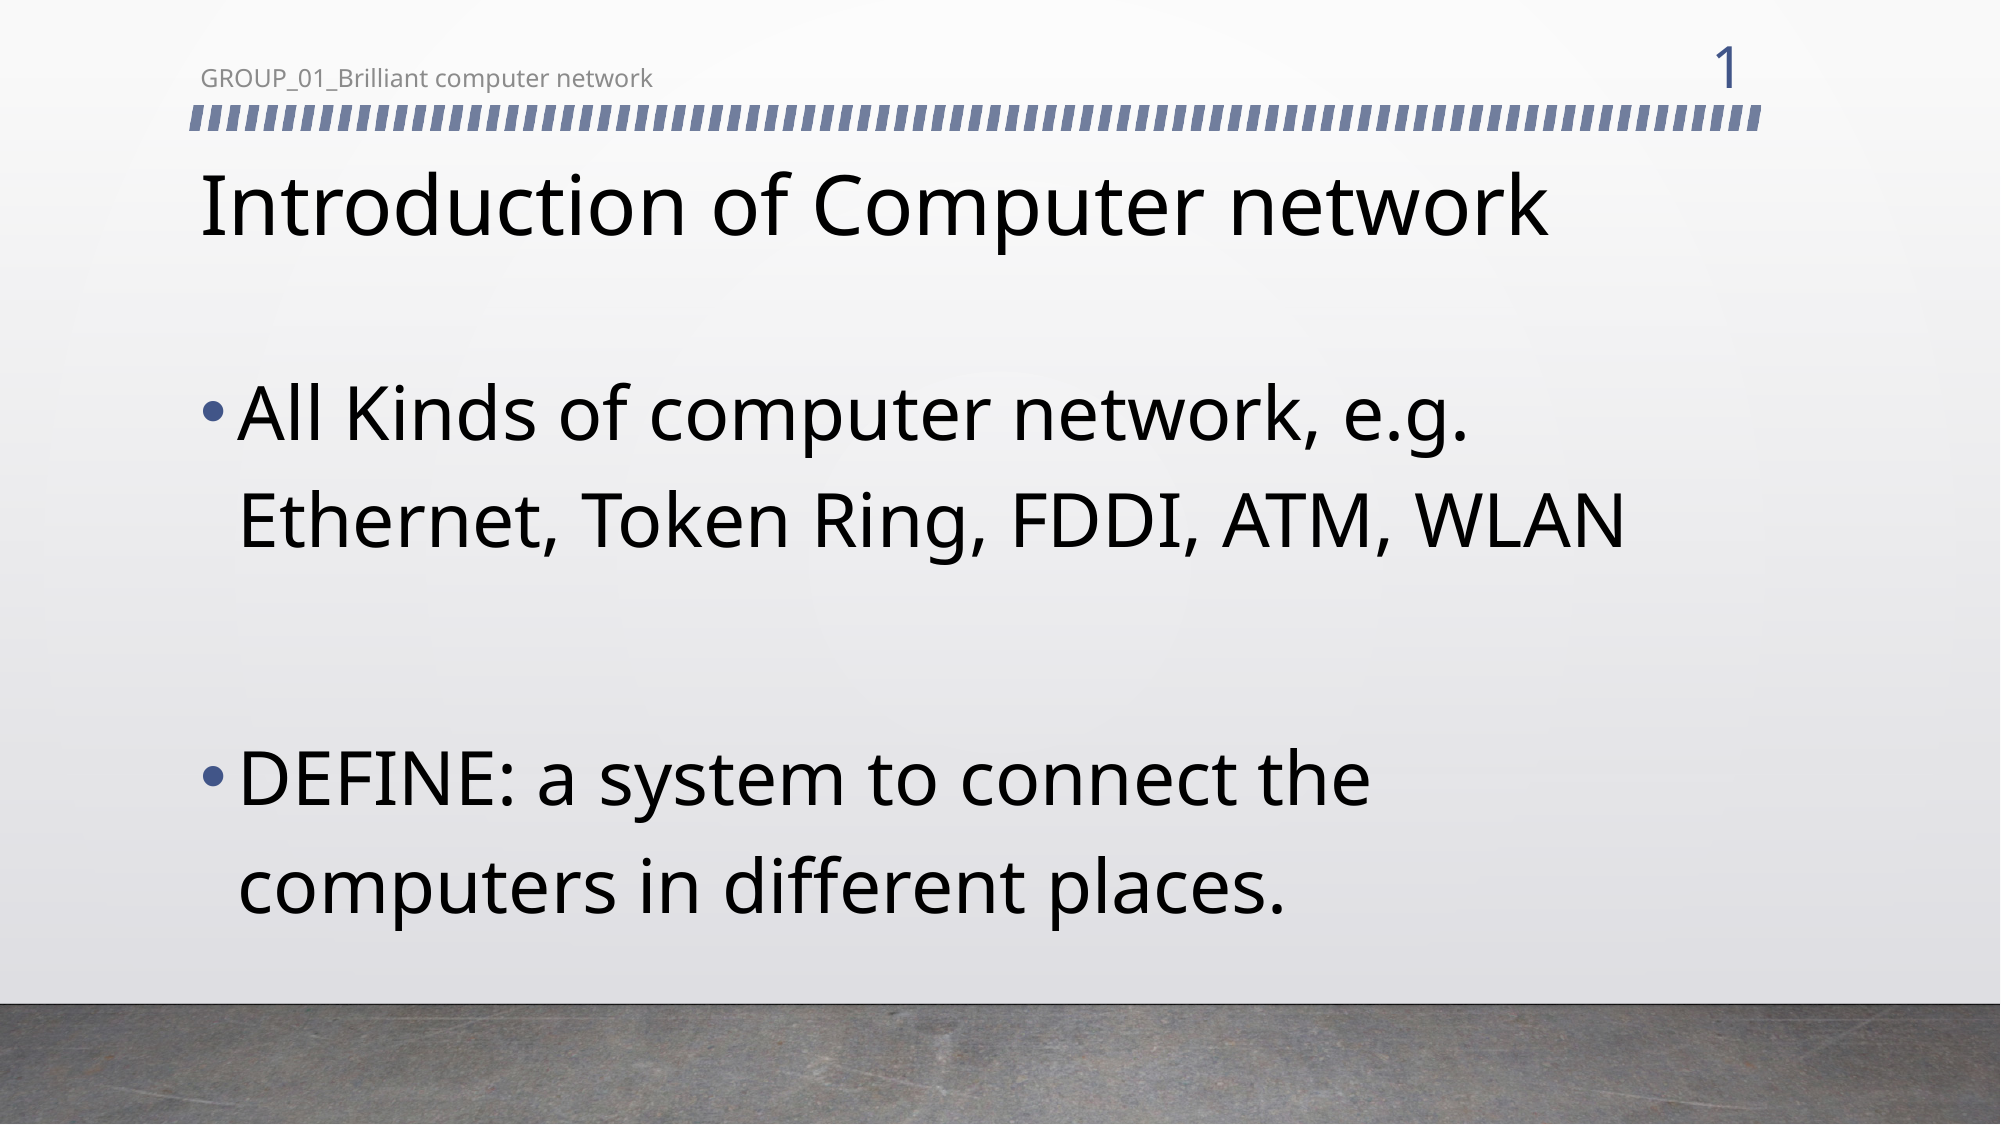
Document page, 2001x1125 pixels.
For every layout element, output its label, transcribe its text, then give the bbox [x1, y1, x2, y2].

picture [0, 1004, 2000, 1124]
footer GROUP_01_Brilliant computer network [185, 54, 1160, 105]
slide_number 1 [1626, 22, 1760, 106]
title Introduction of Computer network [185, 156, 1761, 329]
list All Kinds of computer network, e.g. Ethernet, Token Ring, FDDI, ATM, WLAN DEFINE: a system to connect the computers in different places. [185, 339, 1761, 983]
